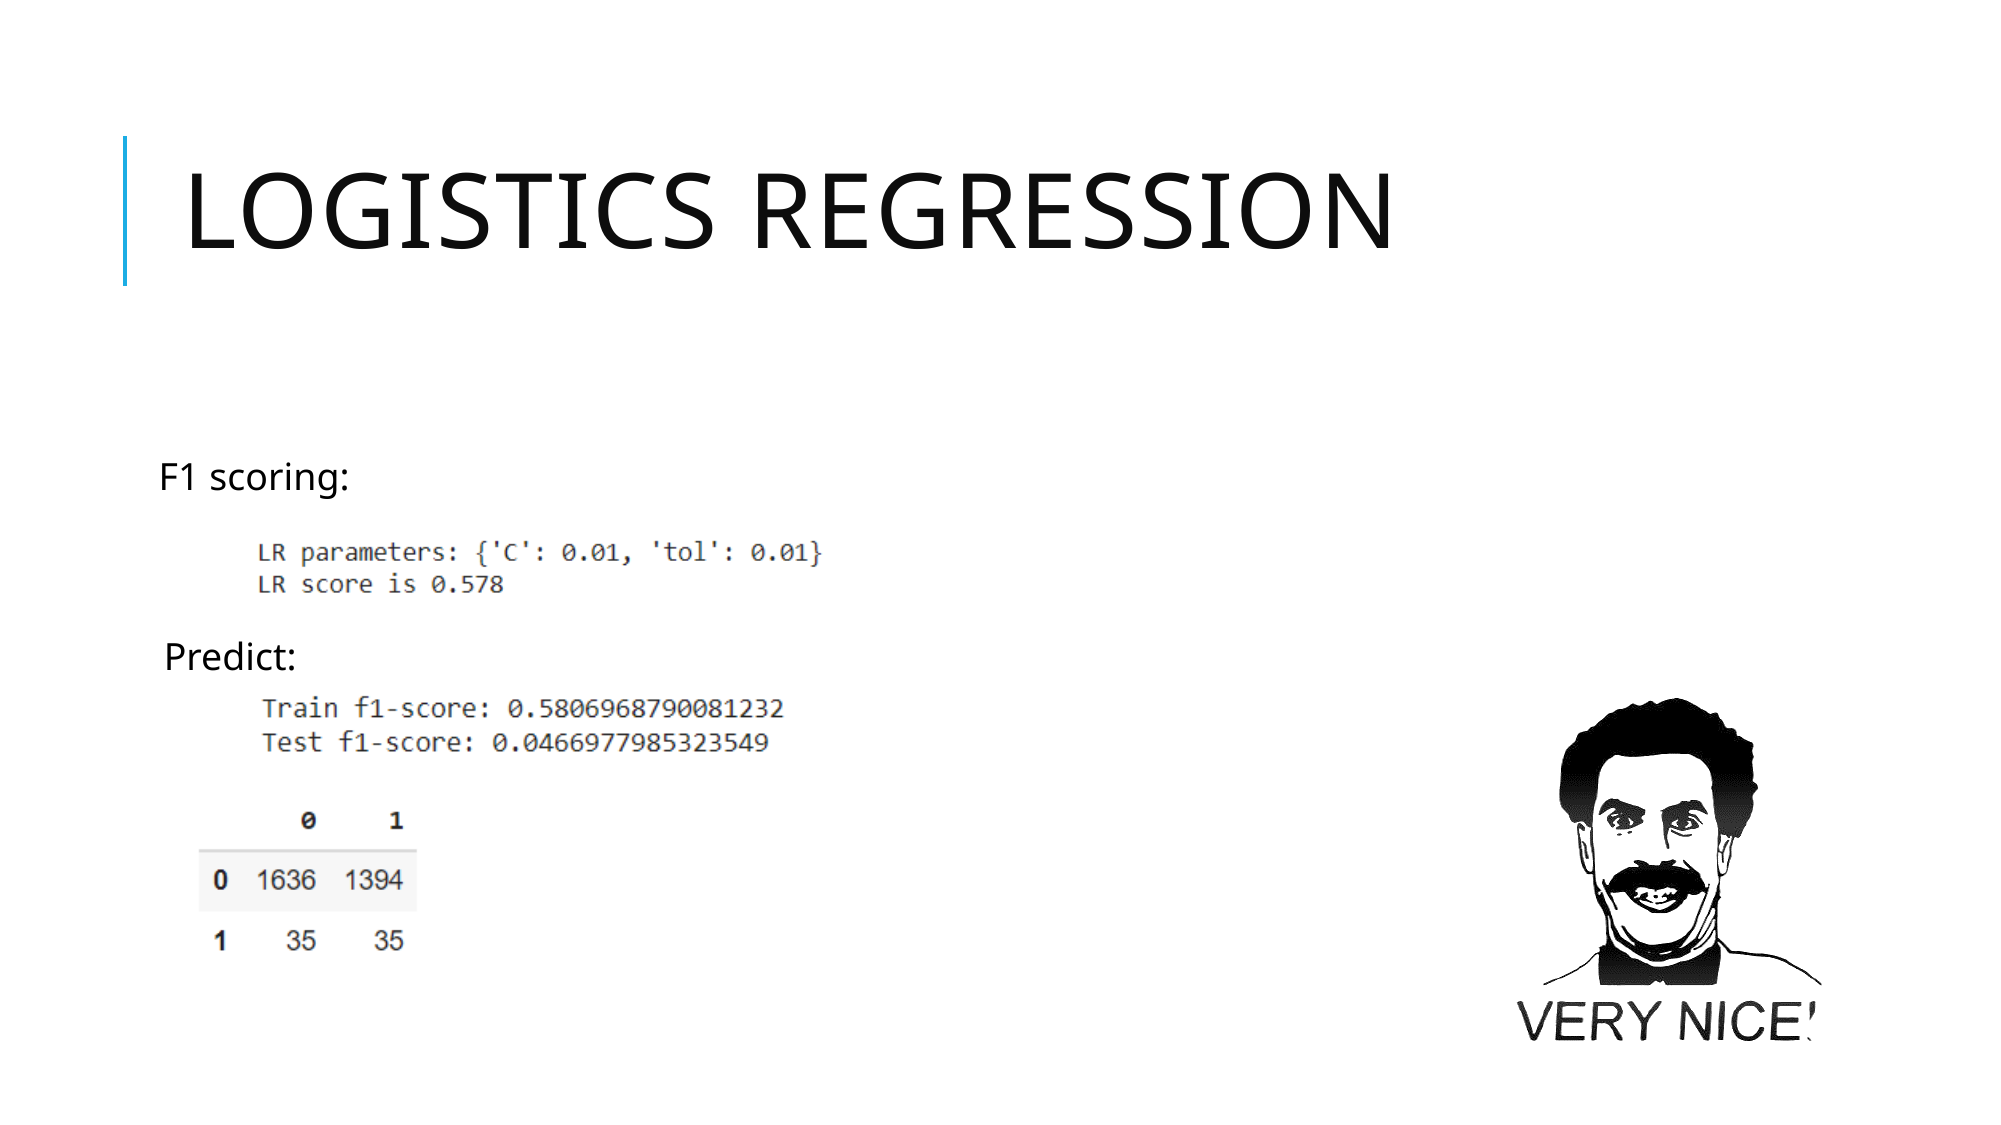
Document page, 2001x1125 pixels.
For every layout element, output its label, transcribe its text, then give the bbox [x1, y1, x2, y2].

title Logistics regression [168, 96, 1763, 342]
picture [1509, 695, 1822, 1043]
text_box F1 scoring: [143, 445, 365, 506]
picture [249, 690, 813, 768]
text_box Predict: [148, 625, 312, 686]
picture [193, 781, 442, 974]
picture [248, 520, 859, 605]
